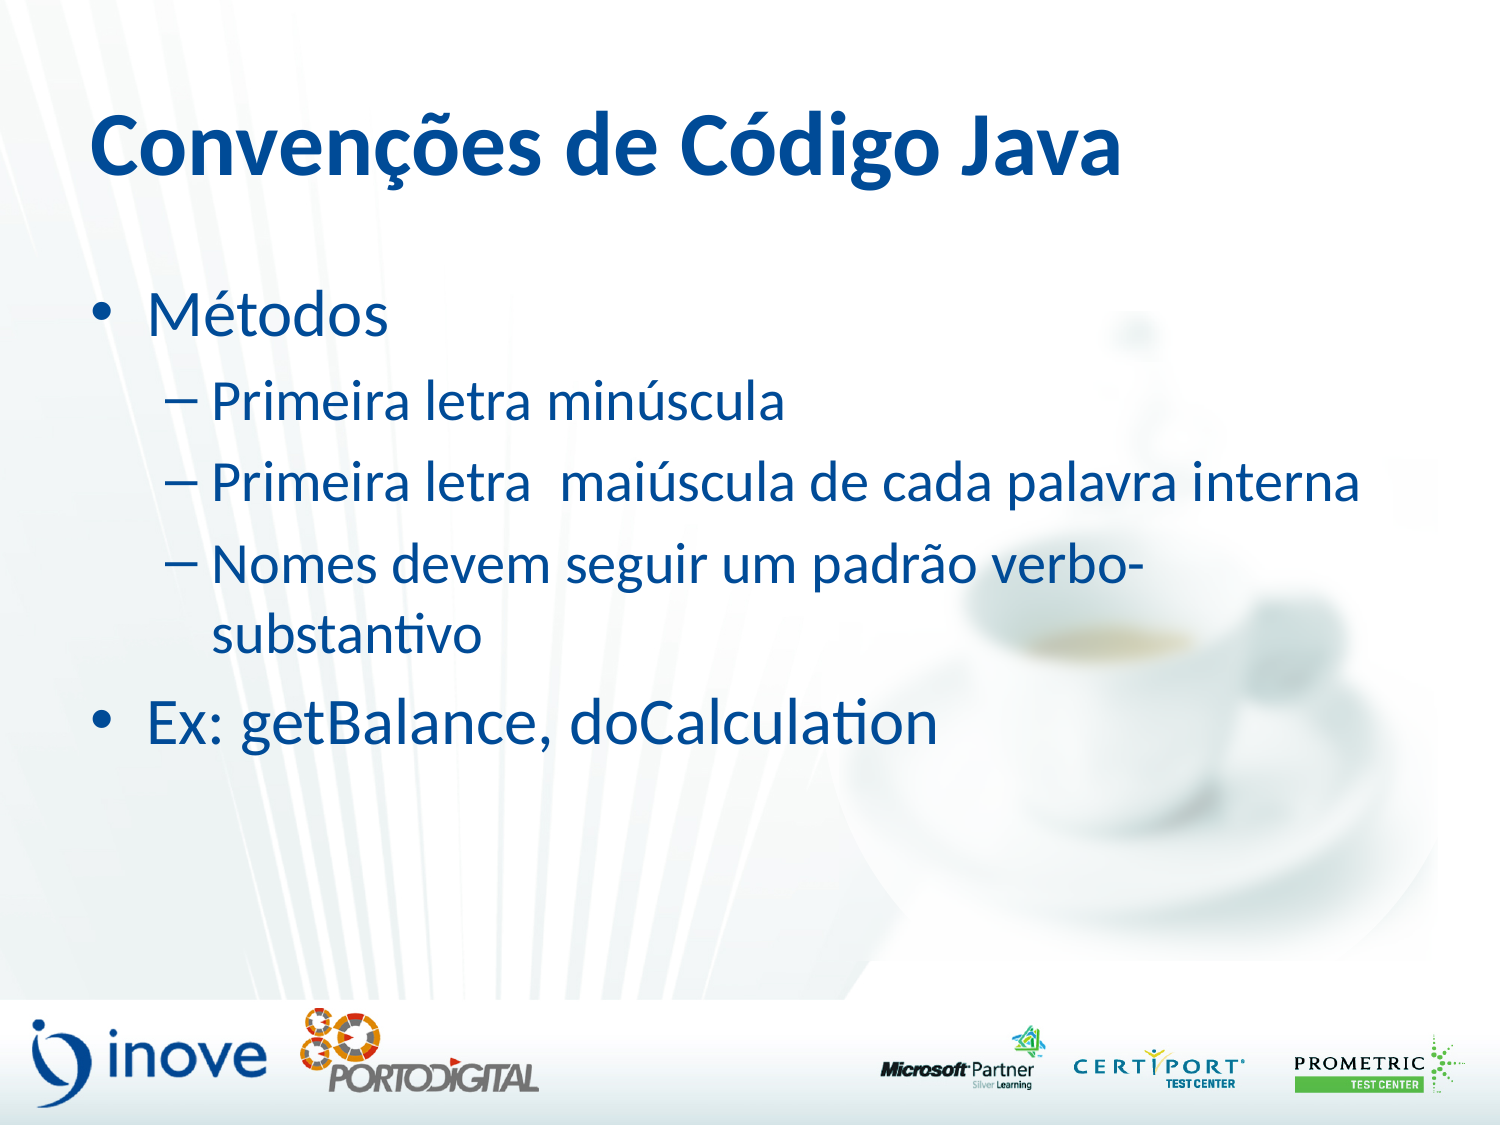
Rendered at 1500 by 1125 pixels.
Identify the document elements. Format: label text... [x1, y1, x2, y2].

title Convenções de Código Java [75, 45, 1425, 233]
picture [0, 0, 1500, 1125]
list Métodos Primeira letra minúscula Primeira letra maiúscula de cada palavra interna Nomes devem seguir um padrão verbo-substantivo Ex: getBalance, doCalculation [75, 262, 1425, 1005]
